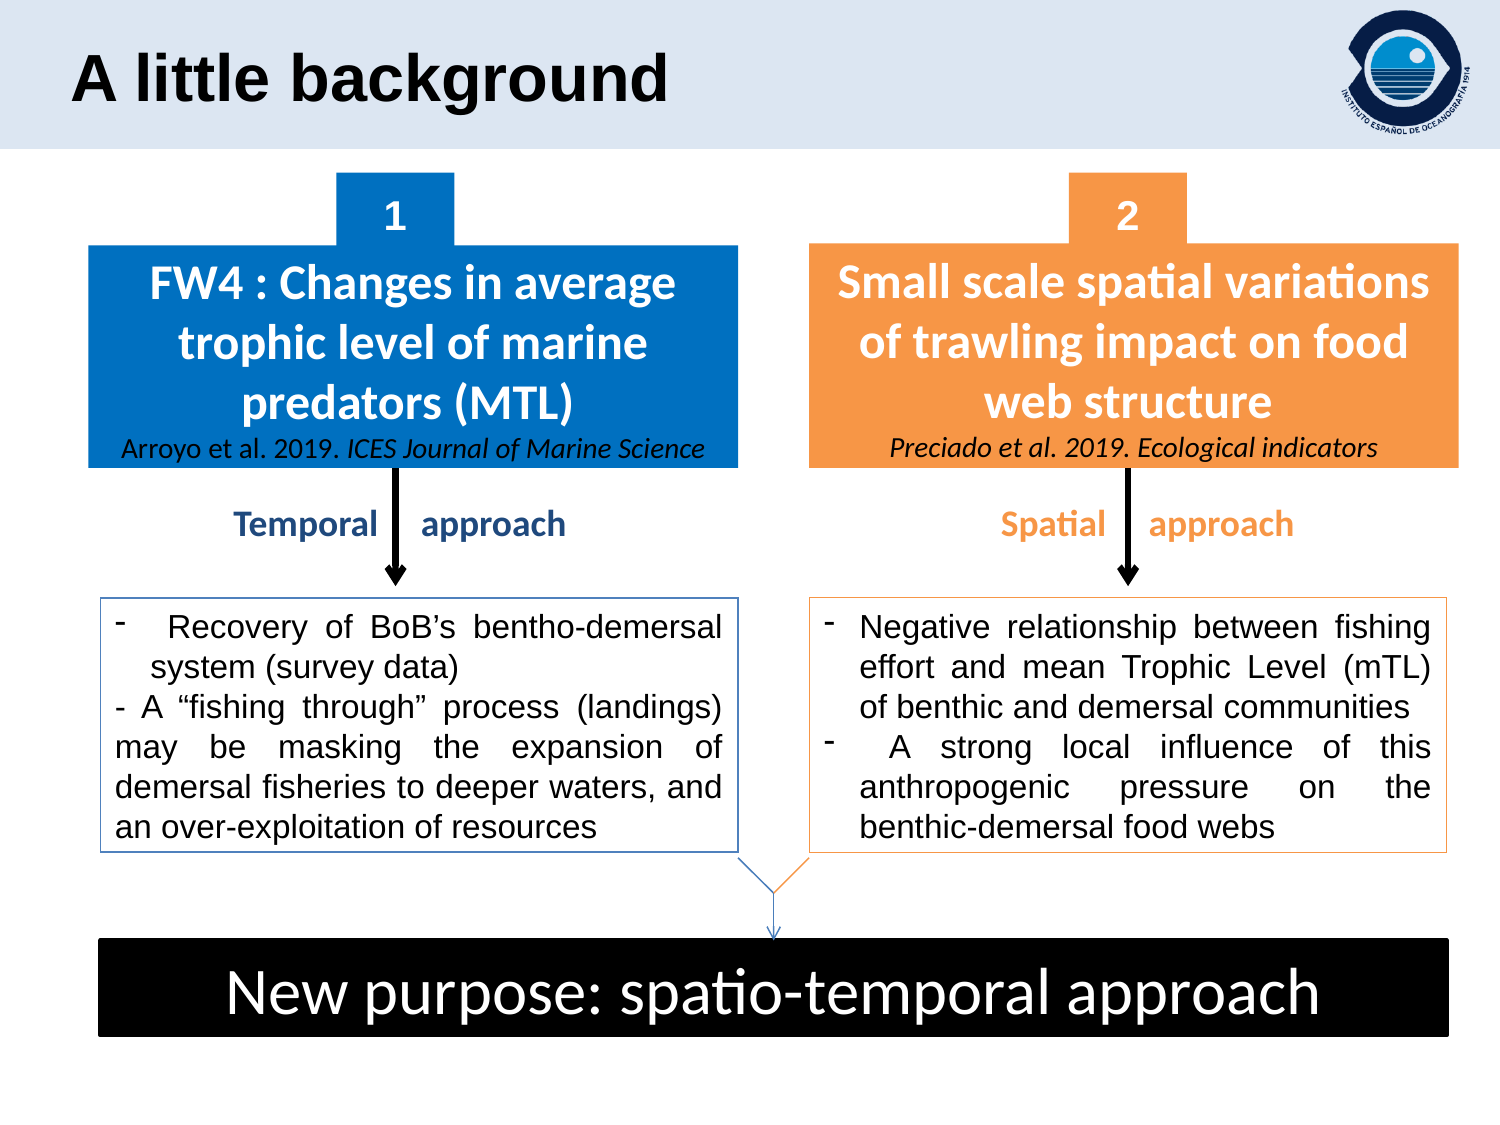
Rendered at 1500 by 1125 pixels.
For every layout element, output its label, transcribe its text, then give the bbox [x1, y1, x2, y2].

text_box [88, 172, 739, 856]
text_box A little background [0, 0, 1500, 151]
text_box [808, 172, 1459, 856]
picture [1340, 8, 1471, 139]
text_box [100, 857, 1448, 1037]
